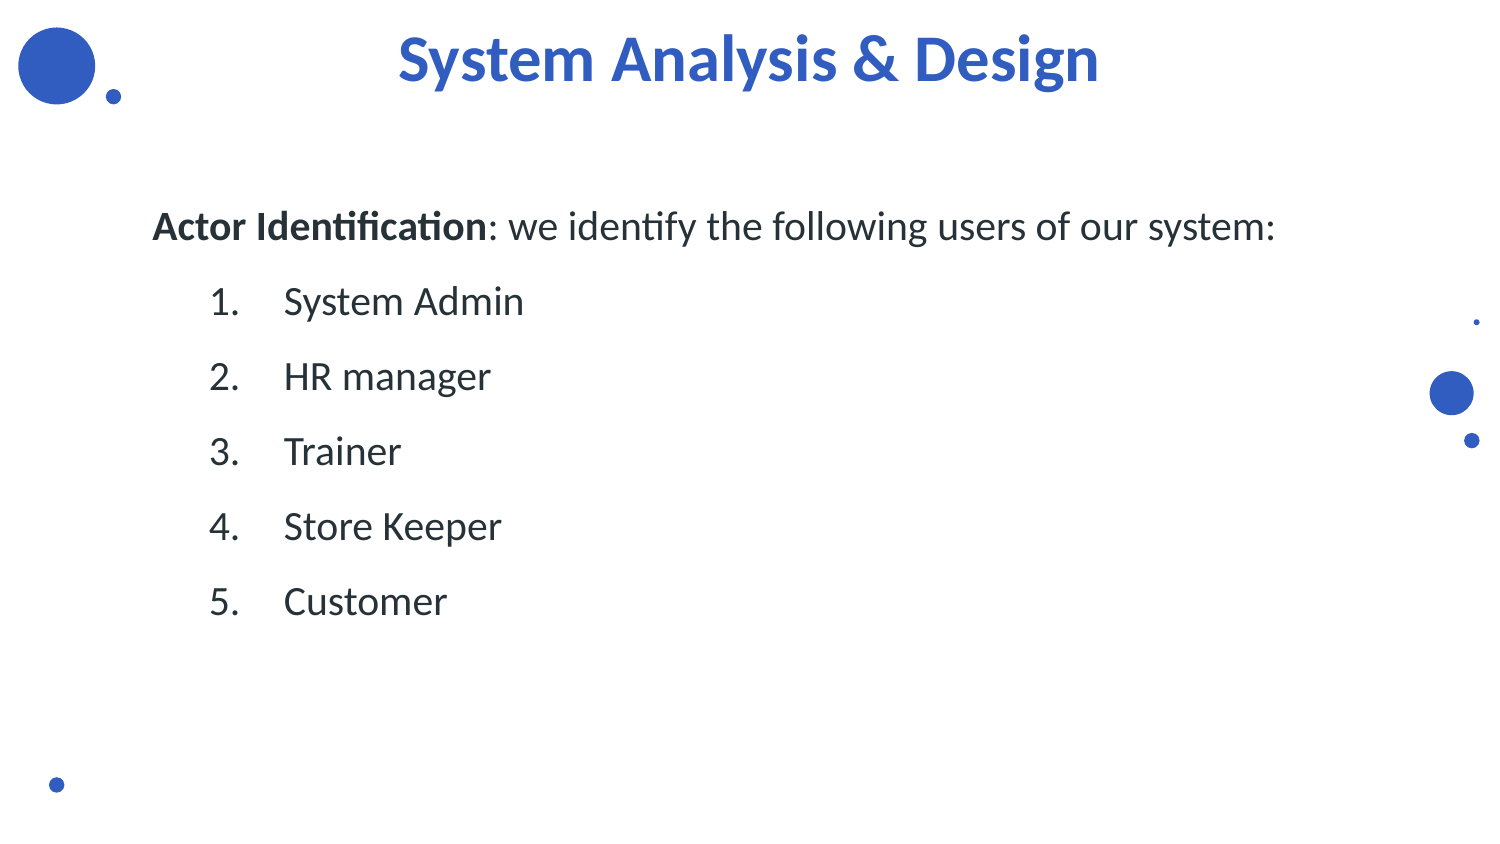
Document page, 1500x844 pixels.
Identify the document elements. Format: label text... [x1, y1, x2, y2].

subtitle Actor Identification: we identify the following users of our system: System Admin HR manager Trainer Store Keeper Customer [118, 159, 1388, 805]
title System Analysis & Design [112, 0, 1388, 94]
